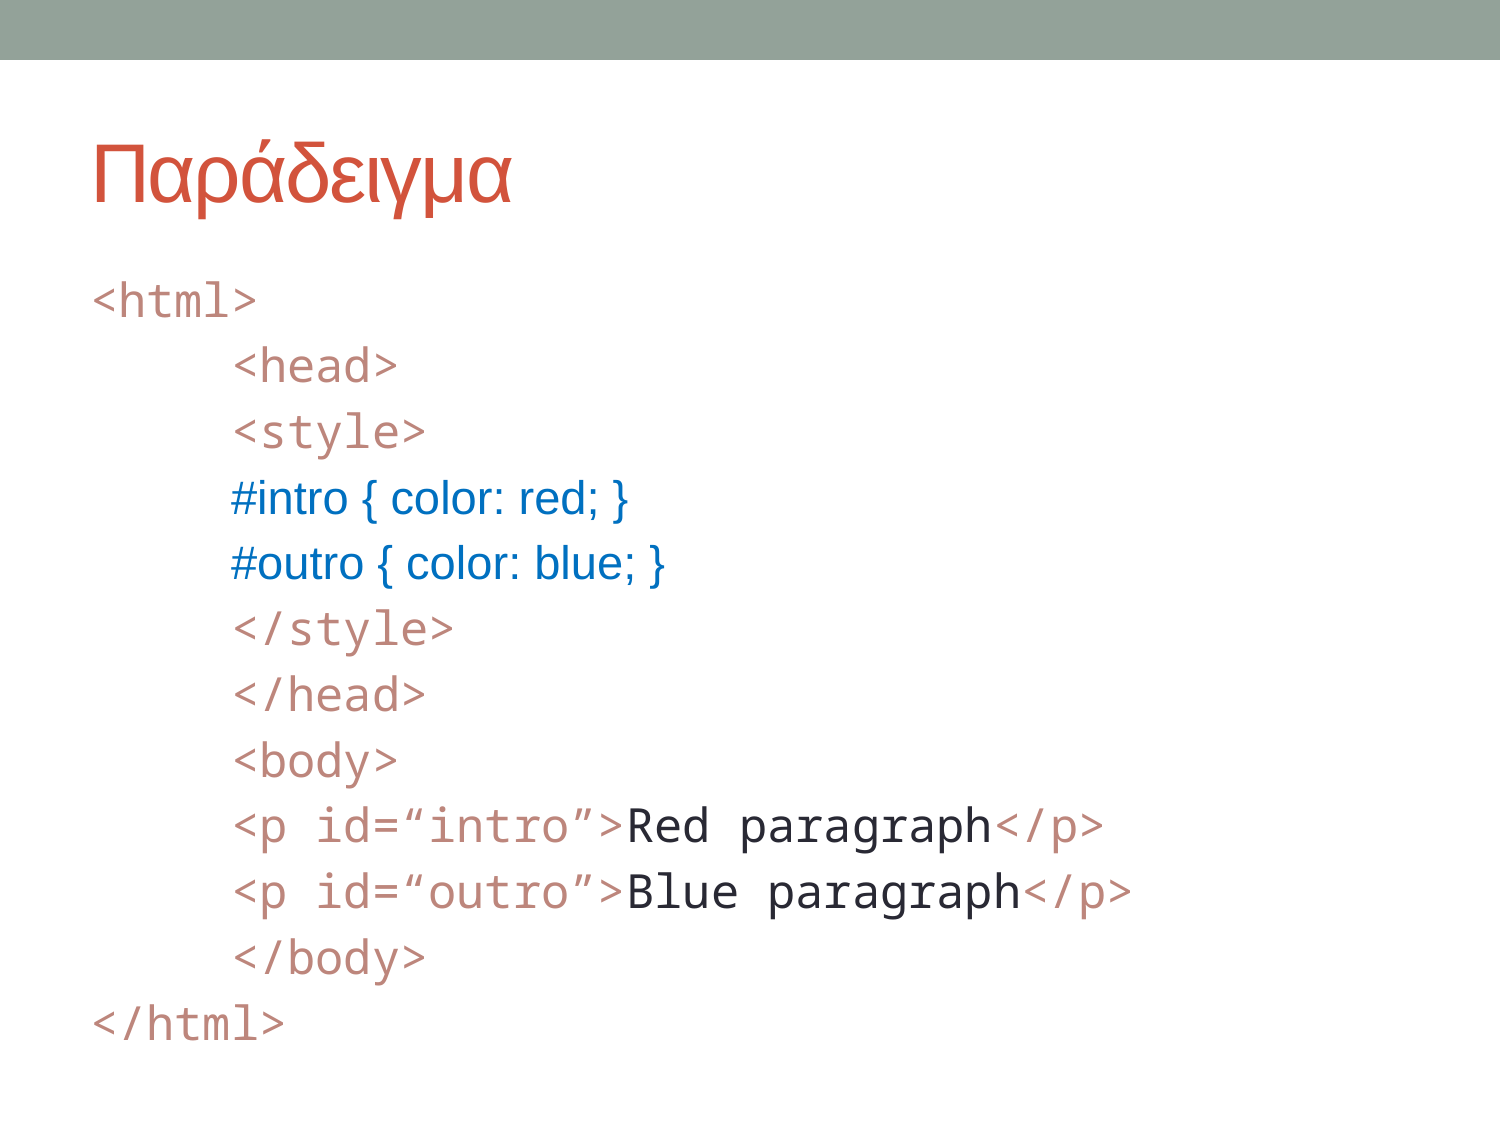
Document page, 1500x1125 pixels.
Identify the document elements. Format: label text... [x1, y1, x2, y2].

title Παράδειγμα [75, 87, 1425, 250]
list <html> <head> <style> #intro { color: red; } #outro { color: blue; } </style> </head> <body> <p id=“intro”>Red paragraph</p> <p id=“outro”>Blue paragraph</p> </body> </html> [75, 262, 1425, 1063]
